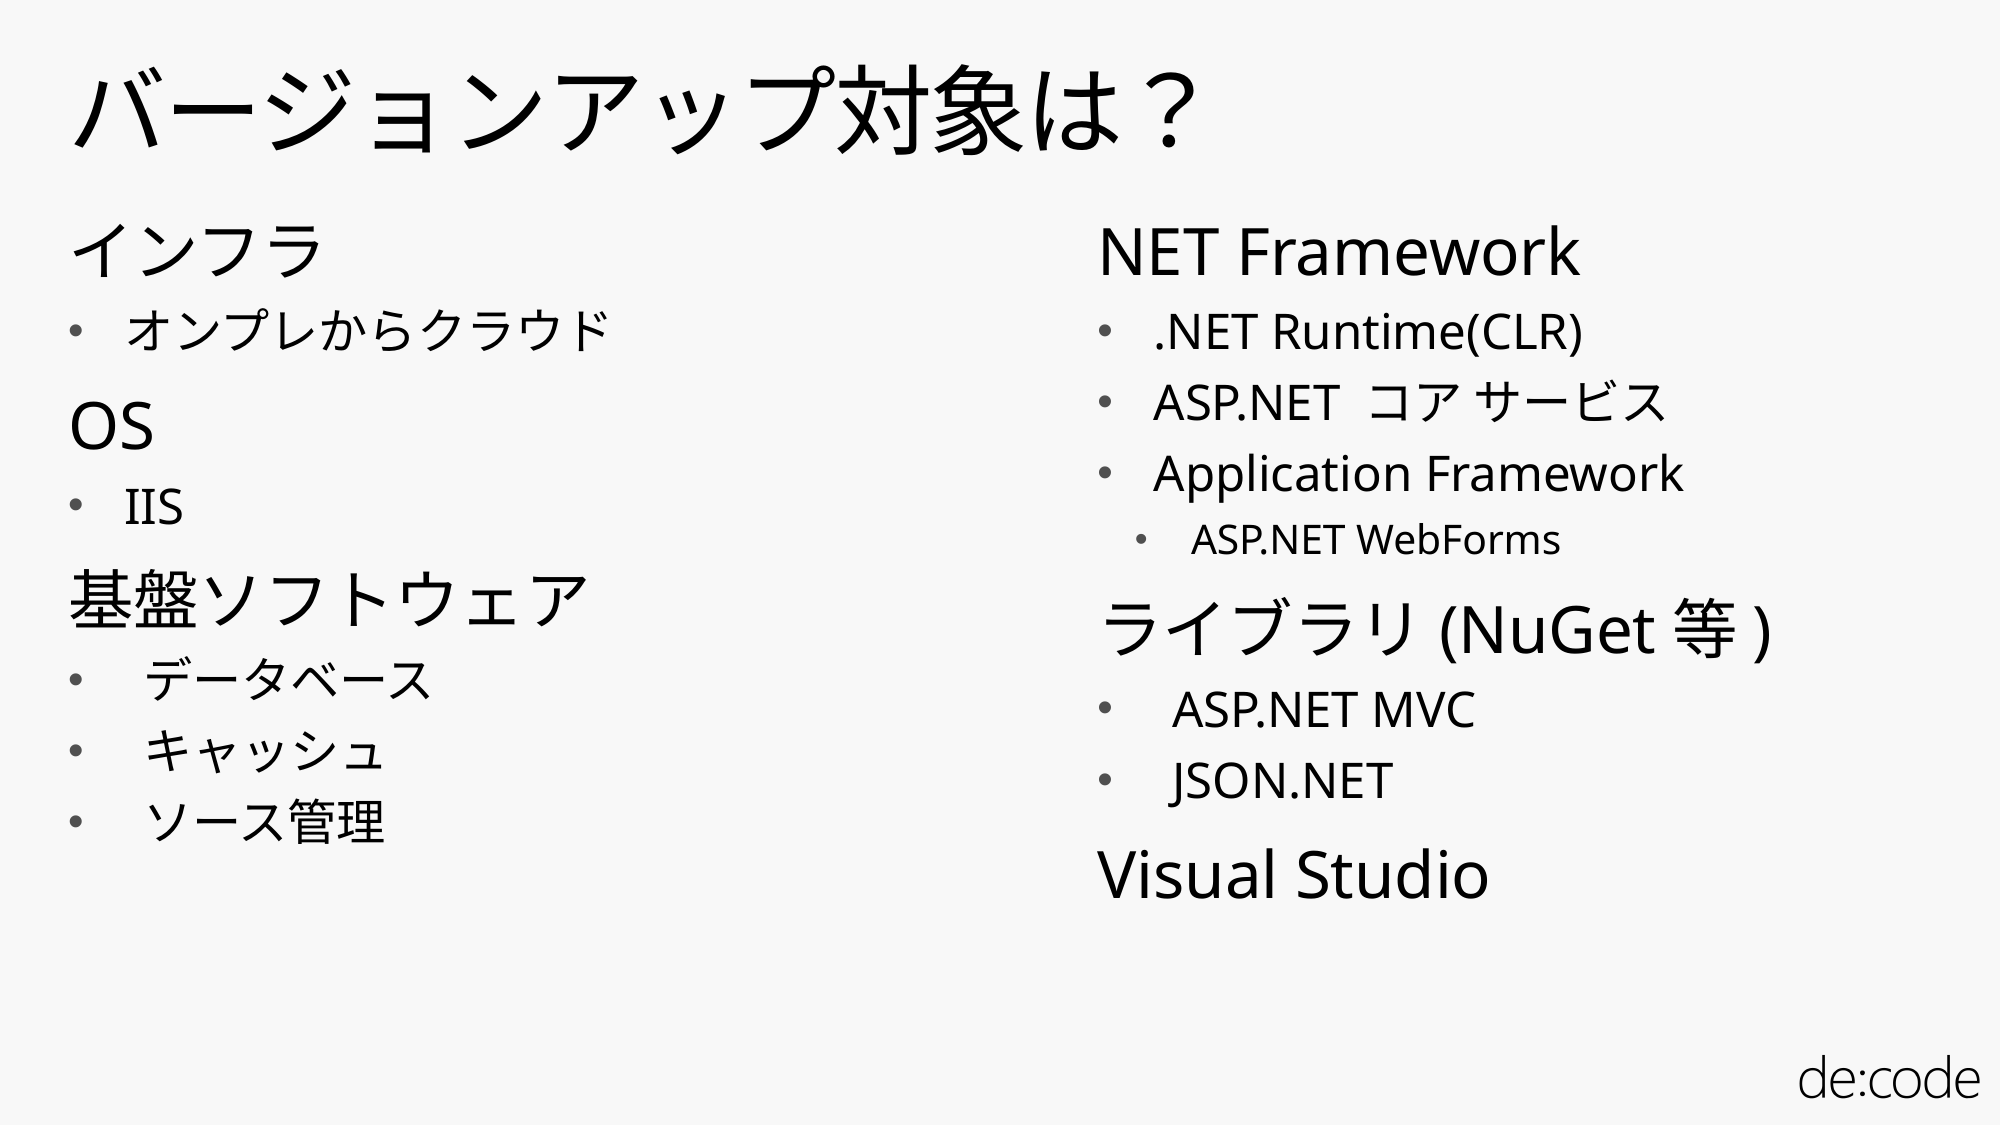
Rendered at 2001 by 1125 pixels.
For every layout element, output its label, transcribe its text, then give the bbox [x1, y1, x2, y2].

picture [1780, 1035, 1999, 1107]
list インフラ オンプレからクラウド OS IIS 基盤ソフトウェア データベース キャッシュ ソース管理 [44, 195, 927, 978]
title バージョンアップ対象は？ [44, 47, 1957, 196]
list NET Framework .NET Runtime(CLR) ASP.NET コア サービス Application Framework ASP.NET WebForms ライブラリ(NuGet等) ASP.NET MVC JSON.NET Visual Studio [1073, 195, 1956, 1041]
